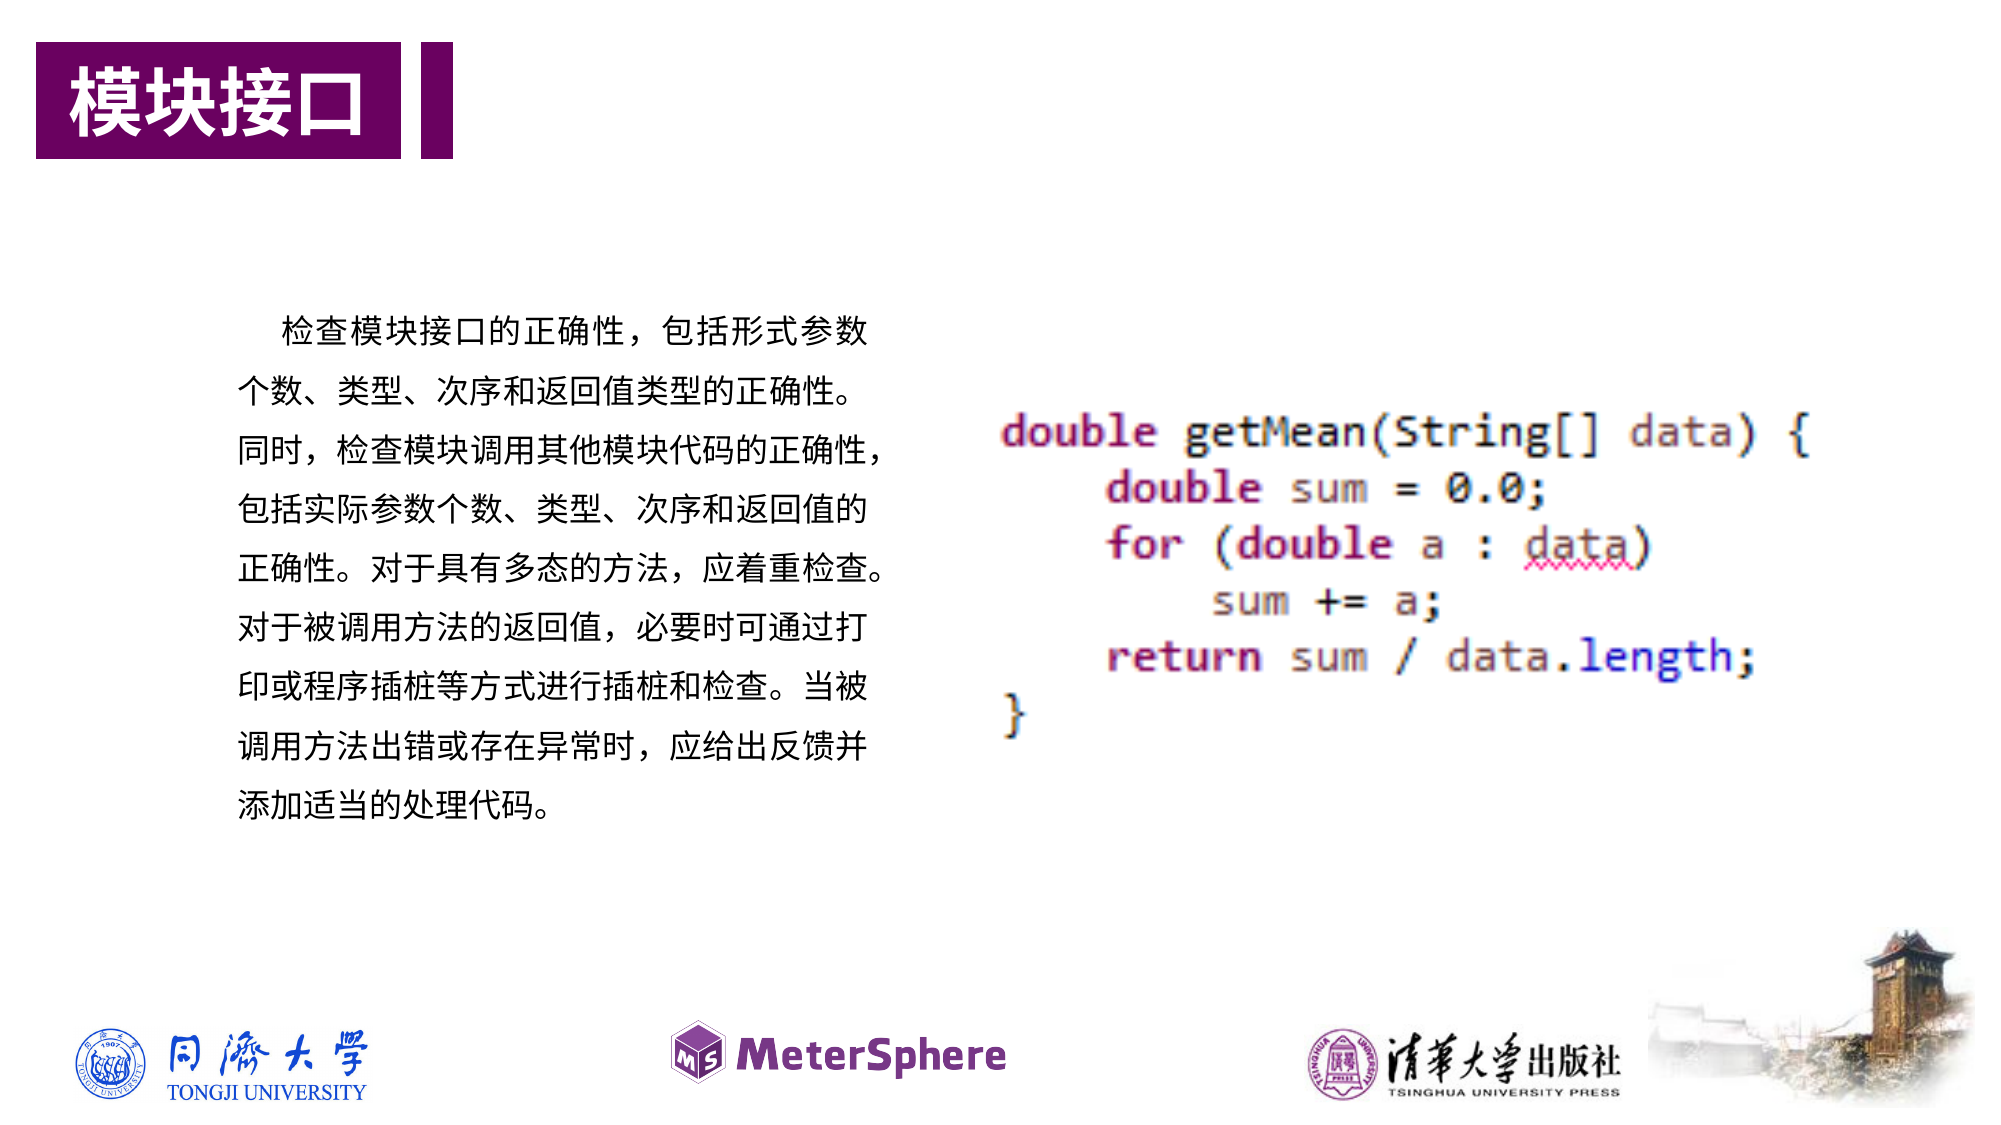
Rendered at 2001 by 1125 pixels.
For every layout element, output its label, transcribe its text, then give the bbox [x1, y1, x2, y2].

picture [1304, 1024, 1643, 1105]
picture [73, 1026, 373, 1103]
picture [671, 1020, 1006, 1084]
picture [1648, 927, 1975, 1108]
text_box 检查模块接口的正确性，包括形式参数个数、类型、次序和返回值类型的正确性。同时，检查模块调用其他模块代码的正确性，包括实际参数个数、类型、次序和返回值的正确性。对于具有多态的方法，应着重检查。对于被调用方法的返回值，必要时可通过打印或程序插桩等方式进行插桩和检查。当被调用方法出错或存在异常时，应给出反馈并添加适当的处理代码。 [222, 283, 884, 832]
picture [976, 369, 1825, 781]
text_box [37, 42, 453, 159]
